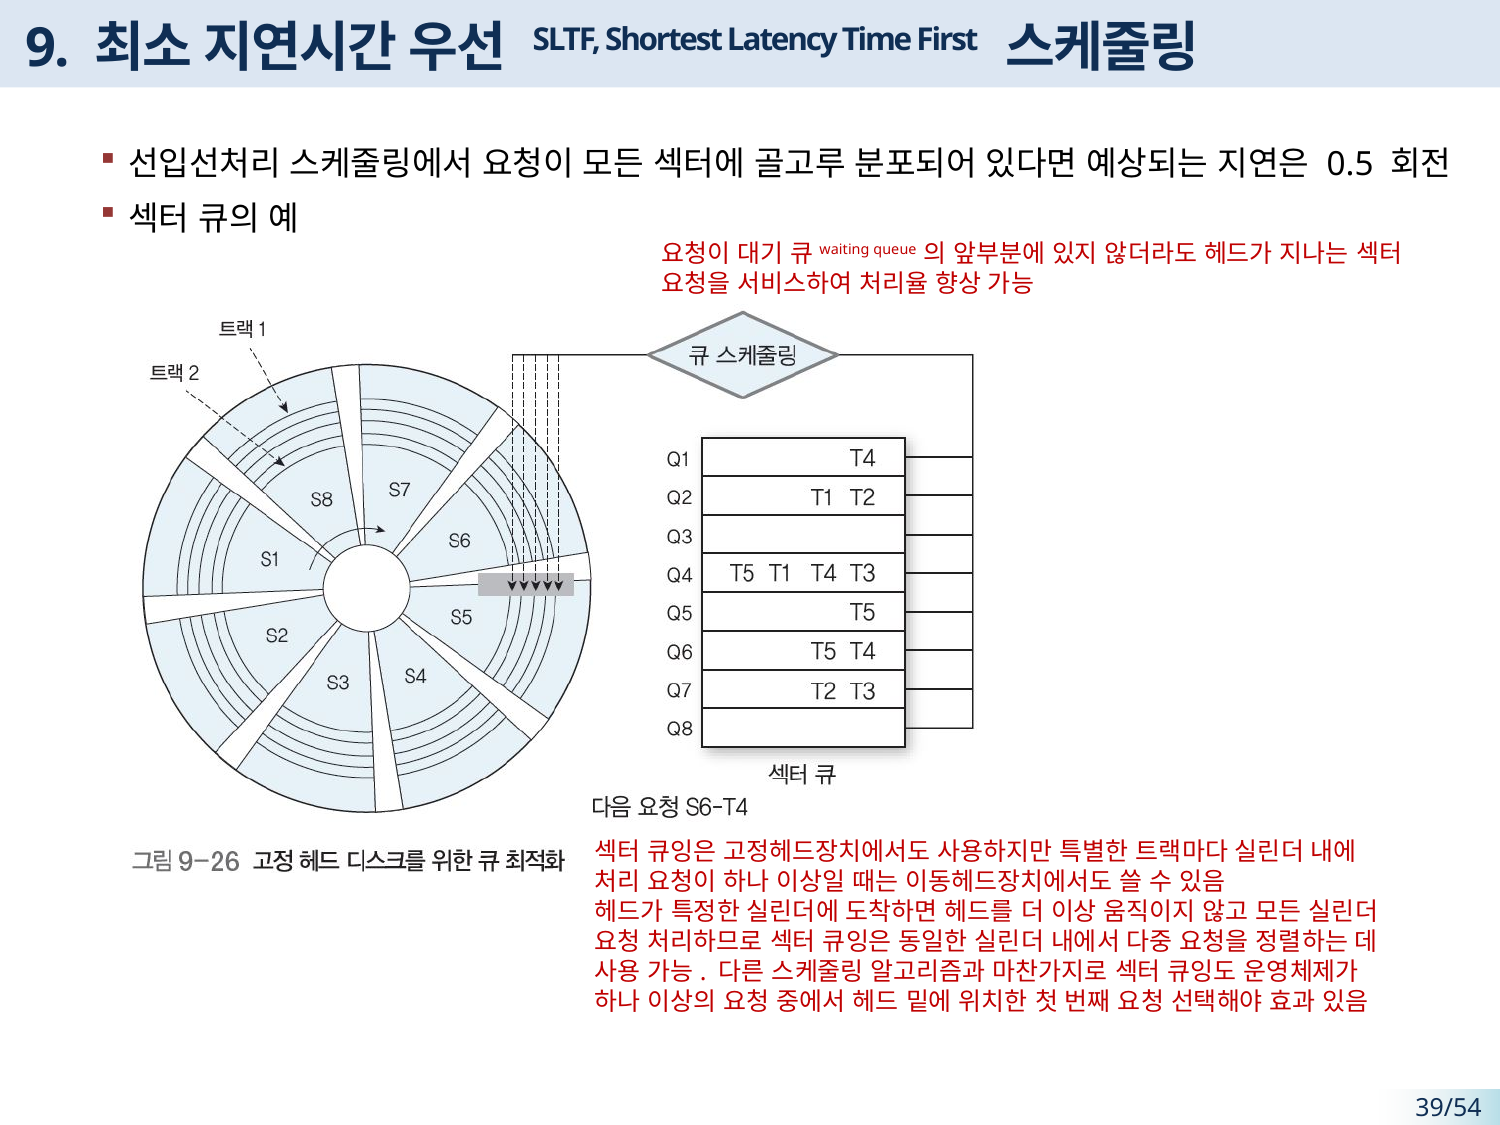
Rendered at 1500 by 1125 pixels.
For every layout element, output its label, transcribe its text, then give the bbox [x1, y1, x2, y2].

text_box 섹터 큐잉은 고정헤드장치에서도 사용하지만 특별한 트랙마다 실린더 내에 처리 요청이 하나 이상일 때는 이동헤드장치에서도 쓸 수 있음 헤드가 특정한 실린더에 도착하면 헤드를 더 이상 움직이지 않고 모든 실린더 요청 처리하므로 섹터 큐잉은 동일한 실린더 내에서 다중 요청을 정렬하는 데 사용 가능. 다른 스케줄링 알고리즘과 마찬가지로 섹터 큐잉도 운영체제가 하나 이상의 요청 중에서 헤드 밑에 위치한 첫 번째 요청 선택해야 효과 있음 [580, 828, 1422, 1053]
text_box 요청이 대기 큐waiting queue의 앞부분에 있지 않더라도 헤드가 지나는 섹터 요청을 서비스하여 처리율 향상 가능 [646, 230, 1444, 305]
list 선입선처리 스케줄링에서 요청이 모든 섹터에 골고루 분포되어 있다면 예상되는 지연은 0.5 회전 섹터 큐의 예 [10, 126, 1481, 1057]
picture [122, 303, 987, 873]
title 9. 최소 지연시간 우선 SLTF, Shortest Latency Time First 스케줄링 [10, 5, 1437, 84]
